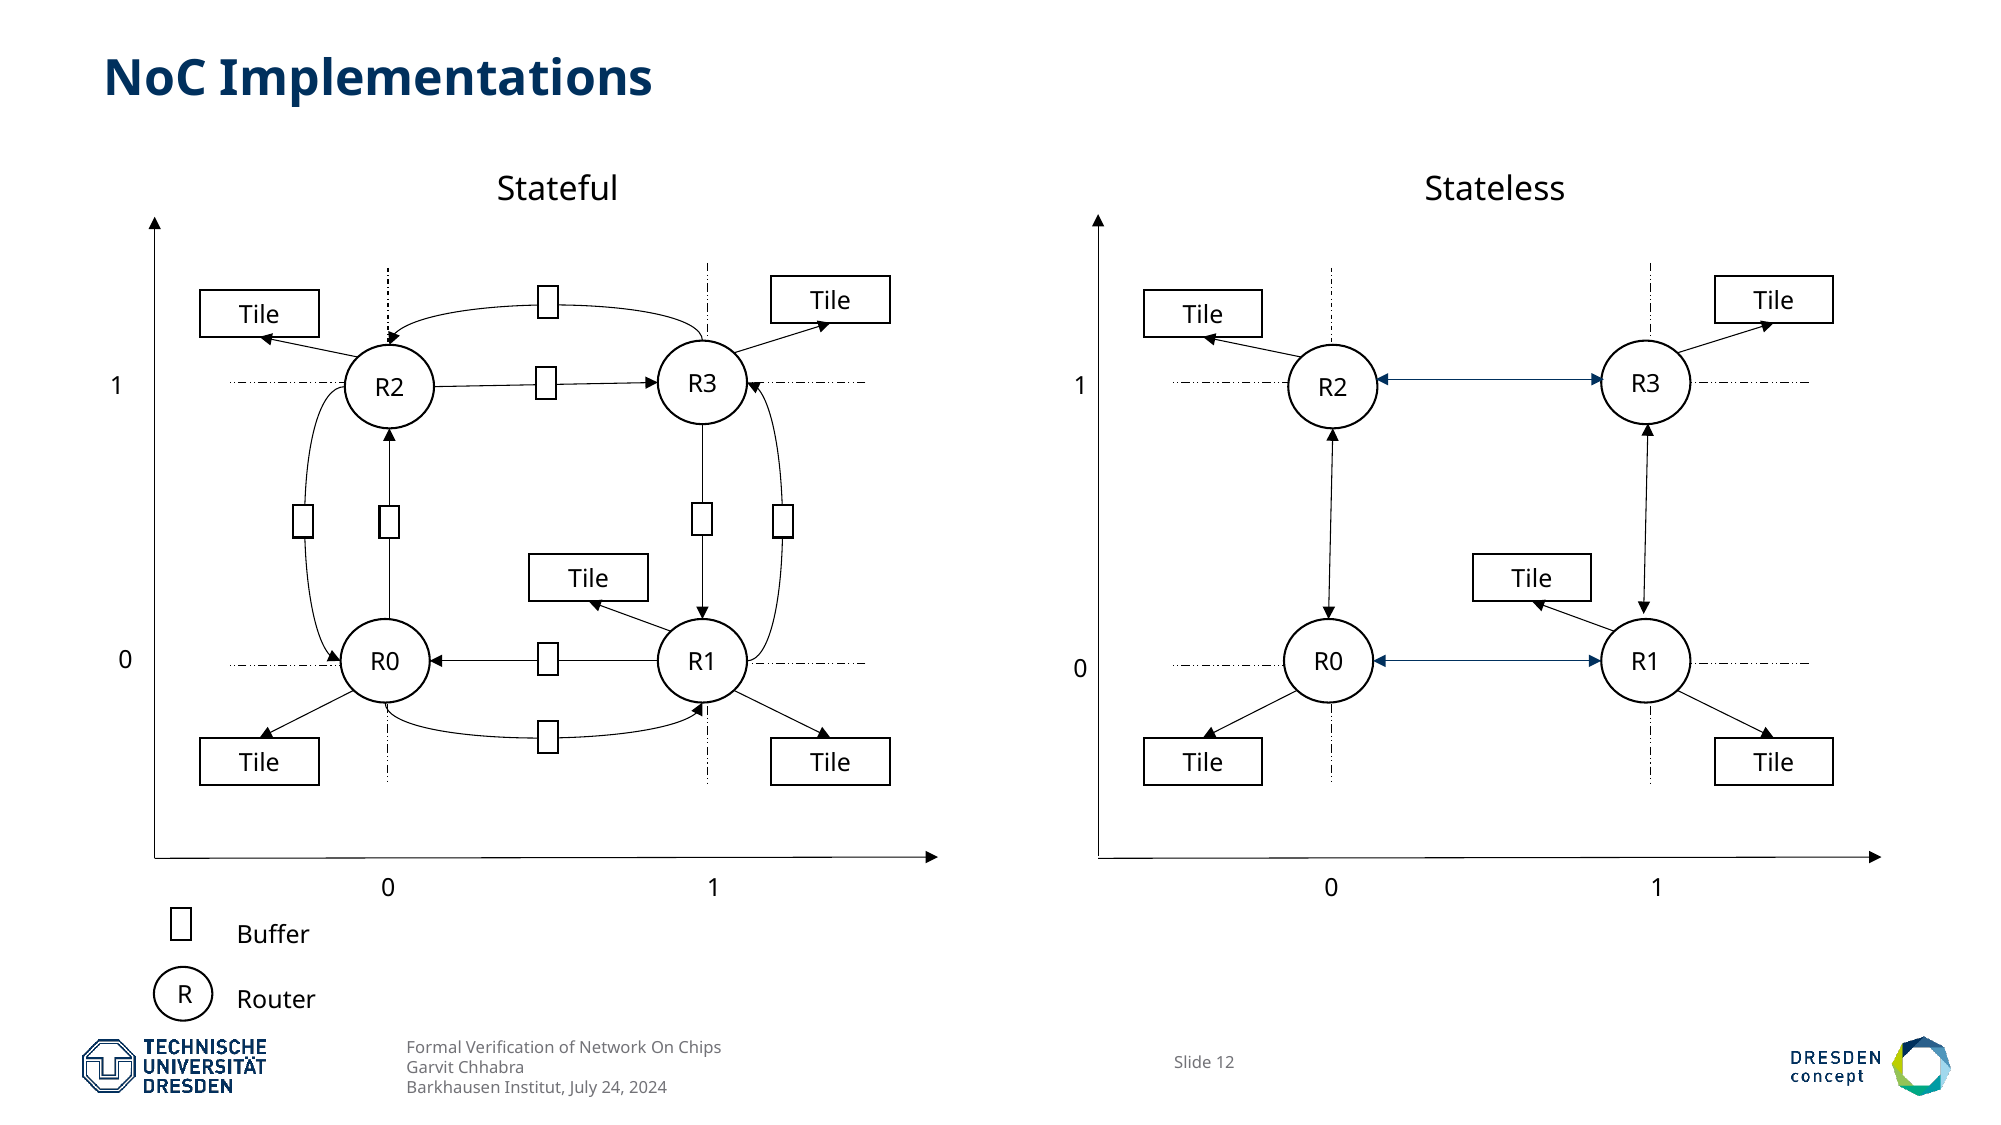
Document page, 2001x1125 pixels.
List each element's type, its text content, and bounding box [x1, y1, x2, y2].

text_box 1 [94, 361, 142, 407]
text_box [546, 720, 559, 754]
text_box [549, 387, 557, 400]
text_box [537, 642, 543, 660]
text_box Stateless [995, 159, 1996, 215]
text_box Tile [770, 275, 891, 324]
text_box [549, 285, 559, 319]
text_box 0 [1099, 644, 1105, 690]
text_box Tile [1714, 275, 1834, 324]
text_box [537, 720, 543, 754]
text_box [588, 601, 671, 632]
text_box 0 [1309, 863, 1356, 909]
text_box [1328, 428, 1333, 619]
text_box [378, 505, 389, 539]
text_box Tile [770, 737, 891, 786]
picture [1791, 1036, 1951, 1096]
text_box Tile [1143, 289, 1263, 338]
text_box Router [221, 976, 438, 1021]
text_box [549, 382, 658, 387]
text_box 1 [1058, 361, 1098, 407]
text_box Buffer [221, 910, 438, 956]
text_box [259, 690, 354, 738]
text_box [546, 661, 559, 676]
text_box R1 [1600, 617, 1692, 704]
text_box [535, 366, 543, 382]
text_box [546, 642, 559, 660]
text_box R1 [656, 618, 748, 704]
text_box R2 [1287, 343, 1379, 430]
text_box 1 [1635, 863, 1682, 909]
text_box R3 [708, 339, 749, 382]
text_box 1 [692, 863, 739, 909]
text_box 0 [1058, 644, 1098, 690]
text_box R [152, 965, 214, 1022]
text_box 1 [1099, 361, 1106, 407]
text_box Tile [528, 553, 543, 602]
text_box [537, 285, 543, 319]
text_box 0 [366, 863, 413, 909]
text_box [549, 366, 557, 382]
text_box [1531, 601, 1615, 632]
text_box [1202, 690, 1298, 738]
text_box R2 [343, 343, 435, 430]
text_box [170, 907, 192, 941]
title NoC Implementations [103, 45, 1840, 130]
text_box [1677, 690, 1774, 738]
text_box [1677, 322, 1774, 353]
text_box [703, 502, 713, 536]
text_box Tile [1143, 737, 1263, 786]
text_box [1202, 336, 1302, 357]
text_box [535, 387, 543, 400]
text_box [543, 186, 549, 500]
text_box [691, 502, 702, 536]
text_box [733, 322, 831, 353]
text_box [1643, 423, 1648, 614]
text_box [733, 690, 831, 738]
text_box [390, 505, 400, 539]
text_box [434, 382, 543, 387]
text_box Tile [199, 289, 320, 338]
text_box [537, 661, 543, 676]
text_box Tile [199, 737, 320, 786]
text_box 0 [103, 636, 150, 681]
picture [82, 1039, 266, 1093]
text_box Tile [546, 553, 649, 602]
text_box R3 [656, 339, 747, 426]
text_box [340, 386, 345, 661]
text_box R0 [1282, 618, 1375, 704]
text_box Tile [1714, 737, 1834, 786]
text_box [259, 336, 358, 357]
text_box [772, 504, 794, 539]
text_box Tile [1472, 553, 1592, 602]
text_box [292, 504, 314, 539]
text_box R3 [1600, 339, 1692, 426]
text_box R0 [339, 617, 431, 704]
text_box Stateful [271, 159, 844, 215]
